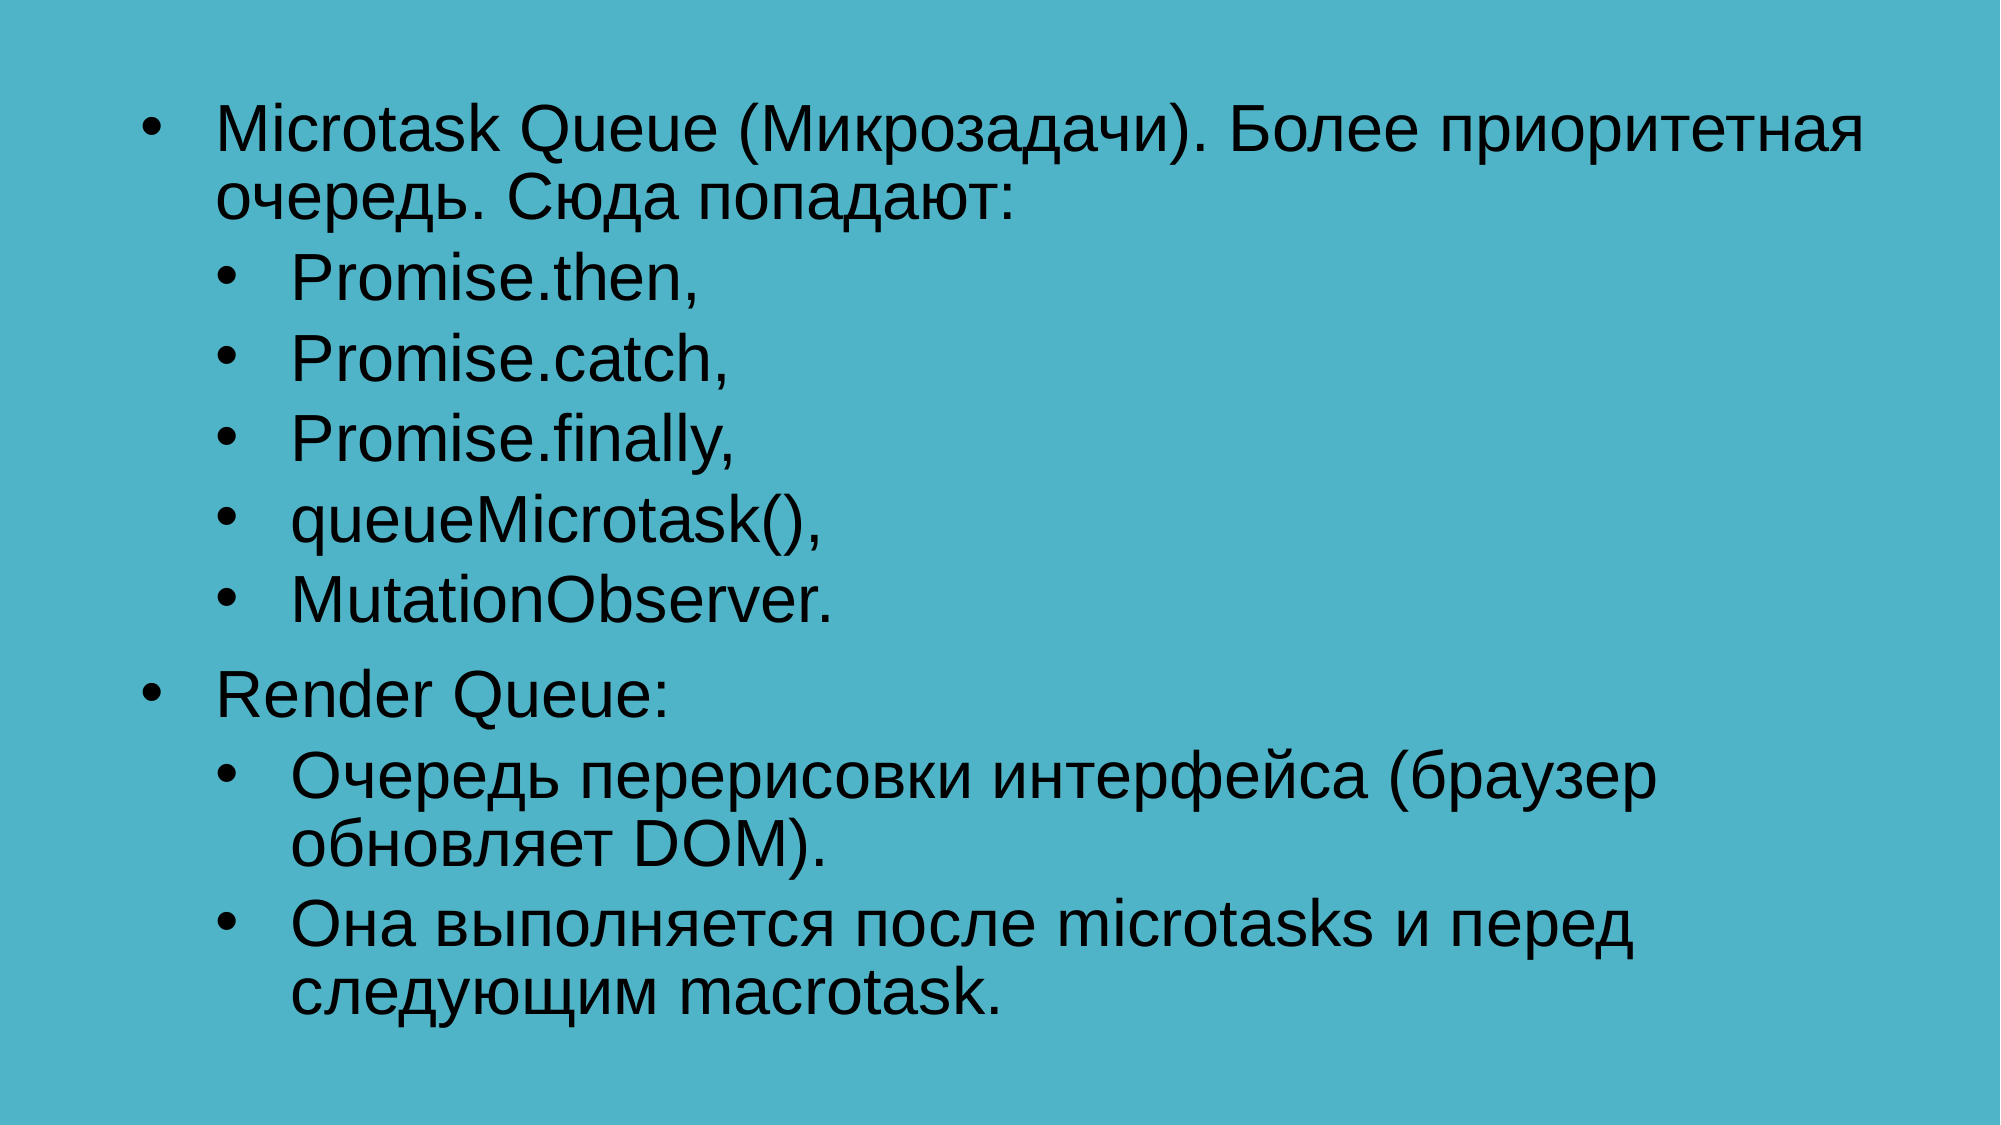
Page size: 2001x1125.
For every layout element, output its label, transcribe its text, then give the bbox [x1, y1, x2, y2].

subtitle Microtask Queue (Микрозадачи). Более приоритетная очередь. Сюда попадают: Promise.then, Promise.catch, Promise.finally, queueMicrotask(), MutationObserver. Render Queue: Очередь перерисовки интерфейса (браузер обновляет DOM). Она выполняется после microtasks и перед следующим macrotask. [125, 90, 1939, 1062]
